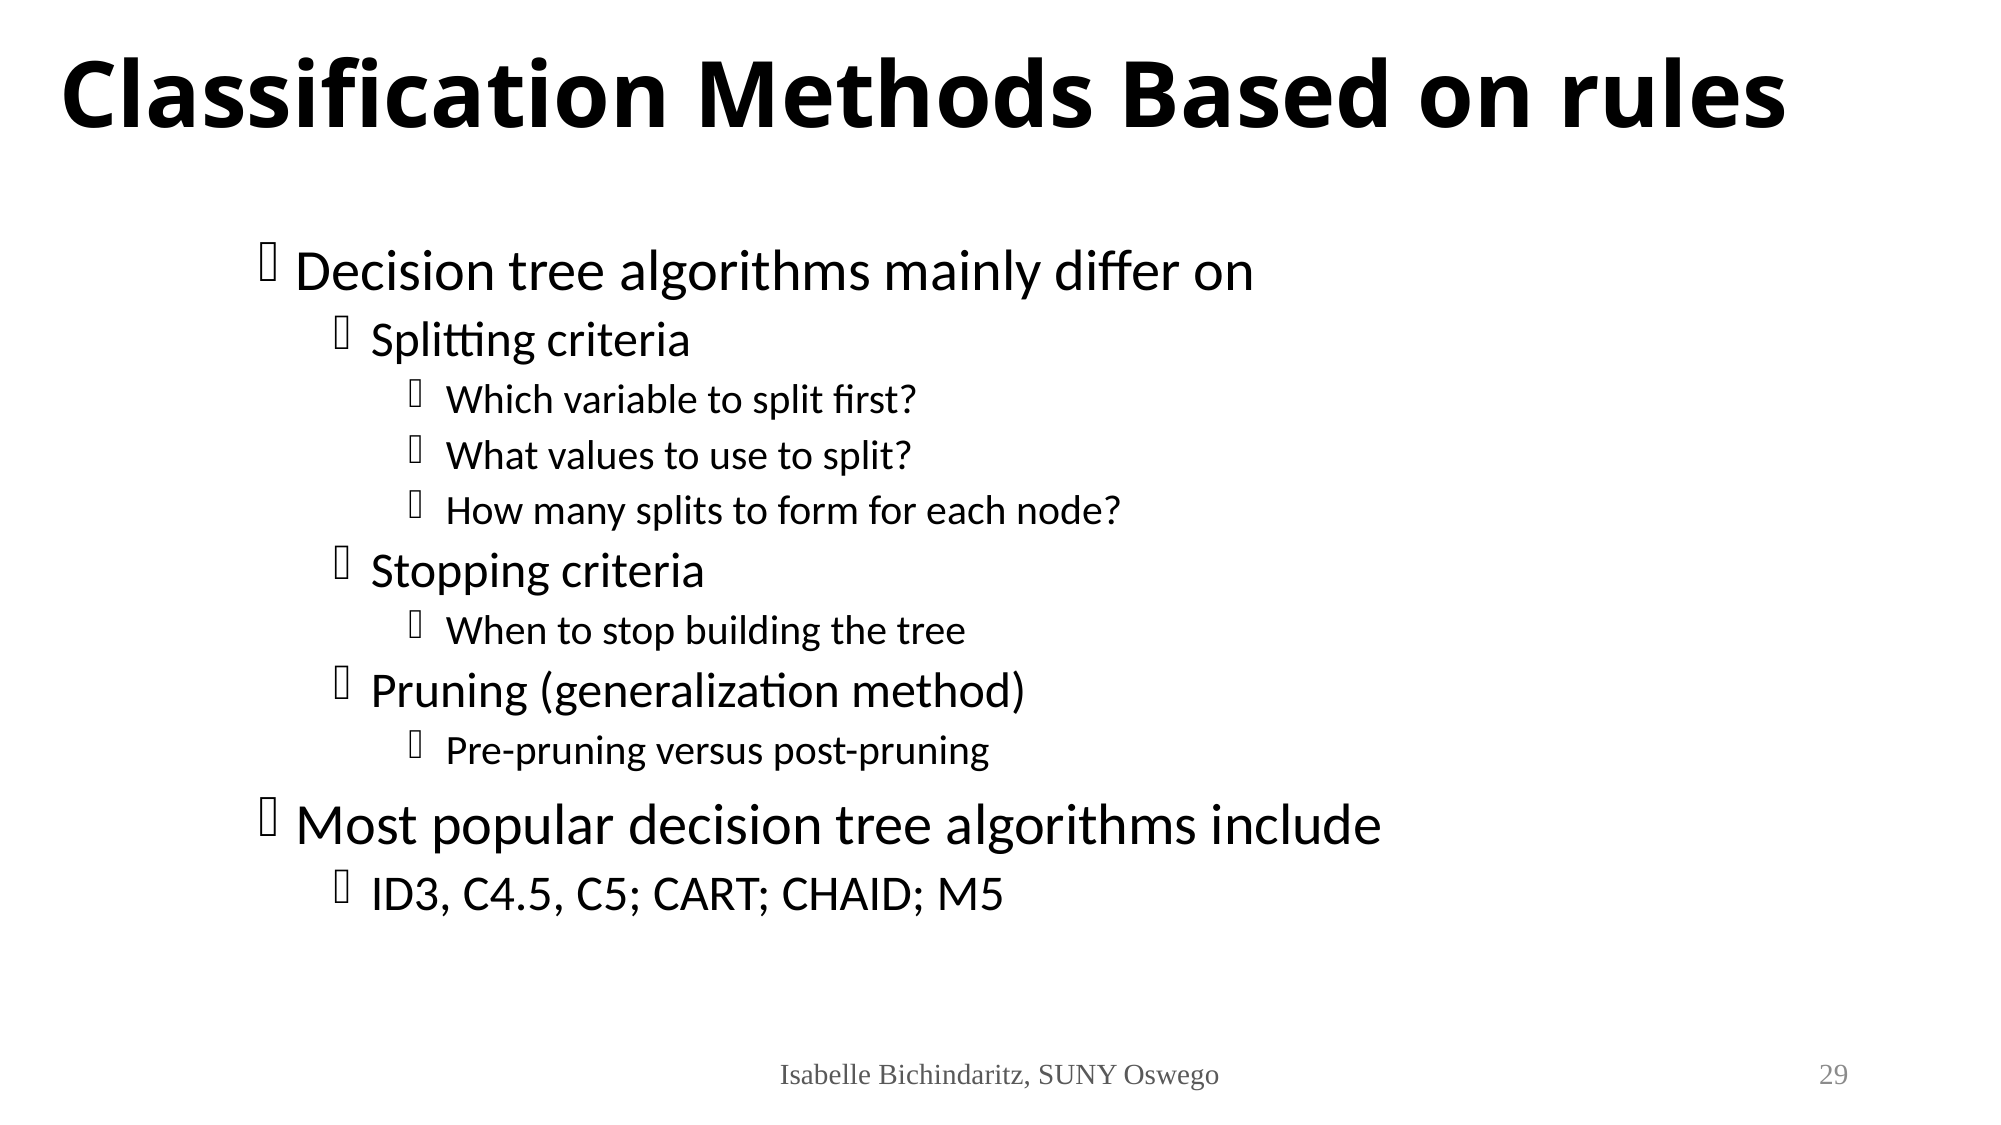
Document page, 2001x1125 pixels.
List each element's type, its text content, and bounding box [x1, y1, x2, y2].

title Classification Methods Based on rules [44, 0, 1937, 155]
footer Isabelle Bichindaritz, SUNY Oswego [662, 1042, 1338, 1103]
slide_number 29 [1413, 1042, 1864, 1103]
list Decision tree algorithms mainly differ on Splitting criteria Which variable to split first? What values to use to split? How many splits to form for each node? Stopping criteria When to stop building the tree Pruning (generalization method) Pre-pruning versus post-pruning Most popular decision tree algorithms include ID3, C4.5, C5; CART; CHAID; M5 [243, 232, 1732, 1008]
